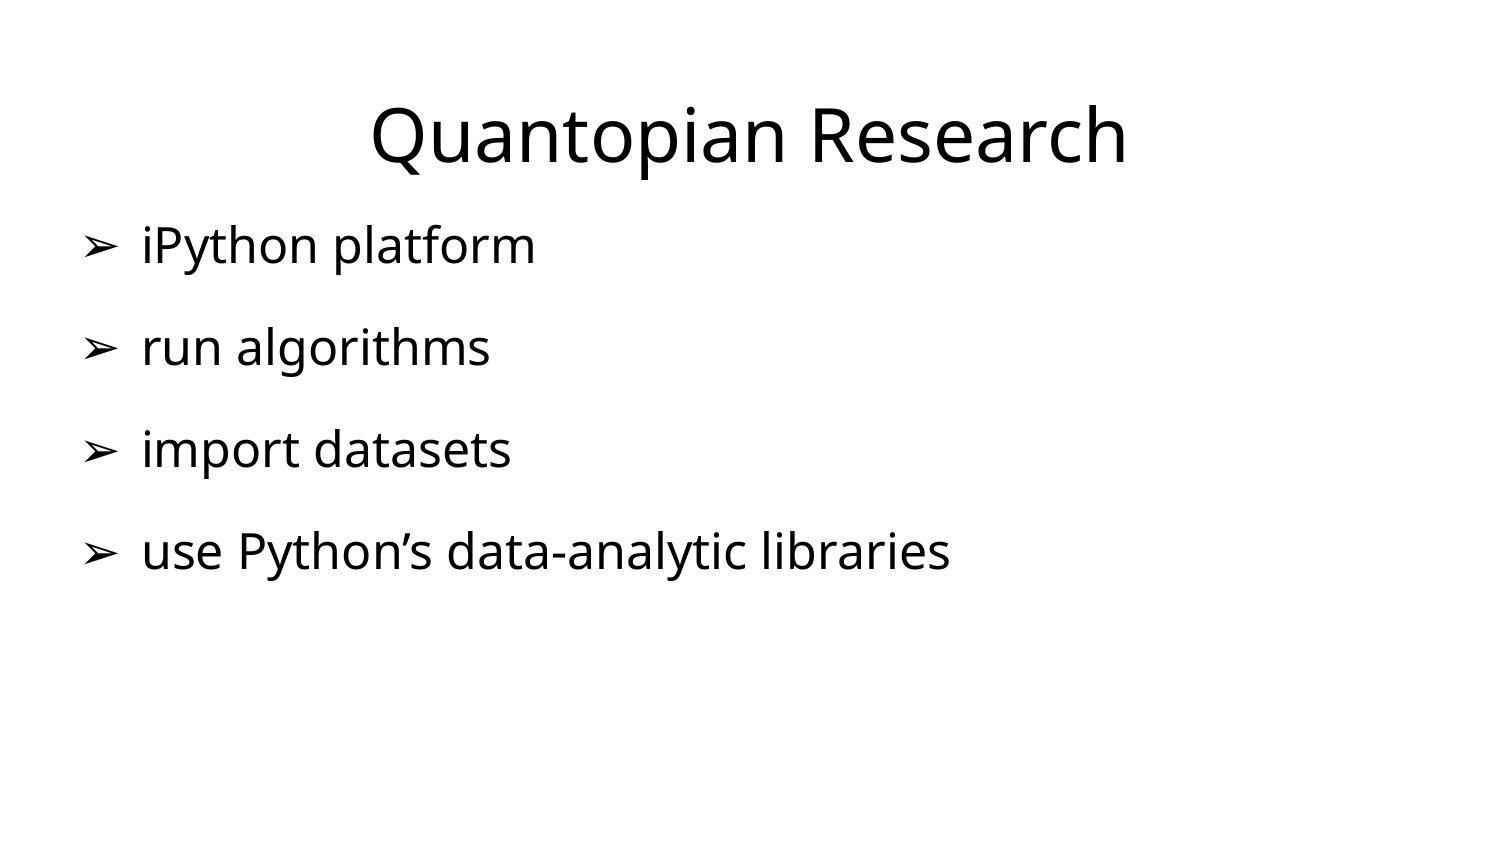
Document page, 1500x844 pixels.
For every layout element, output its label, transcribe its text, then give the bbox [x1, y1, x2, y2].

list iPython platform run algorithms import datasets use Python’s data-analytic libraries [51, 189, 1449, 750]
title Quantopian Research [51, 72, 1449, 167]
